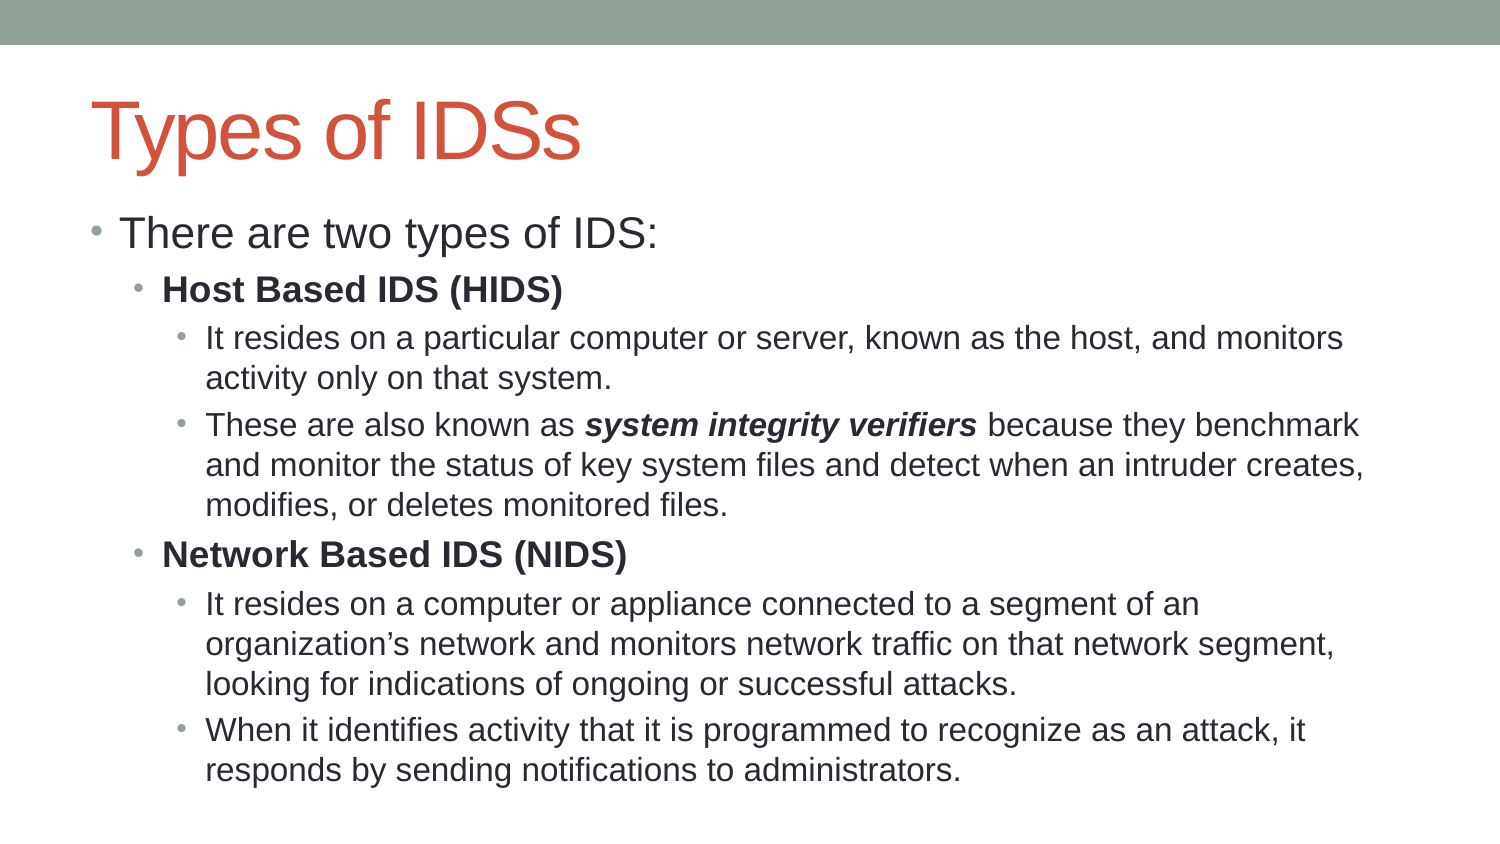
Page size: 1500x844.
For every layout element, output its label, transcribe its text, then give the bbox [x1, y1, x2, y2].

title Types of IDSs [75, 65, 1425, 188]
list There are two types of IDS: Host Based IDS (HIDS) It resides on a particular computer or server, known as the host, and monitors activity only on that system. These are also known as system integrity verifiers because they benchmark and monitor the status of key system files and detect when an intruder creates, modifies, or deletes monitored files. Network Based IDS (NIDS) It resides on a computer or appliance connected to a segment of an organization’s network and monitors network traffic on that network segment, looking for indications of ongoing or successful attacks. When it identifies activity that it is programmed to recognize as an attack, it responds by sending notifications to administrators. [75, 196, 1425, 797]
